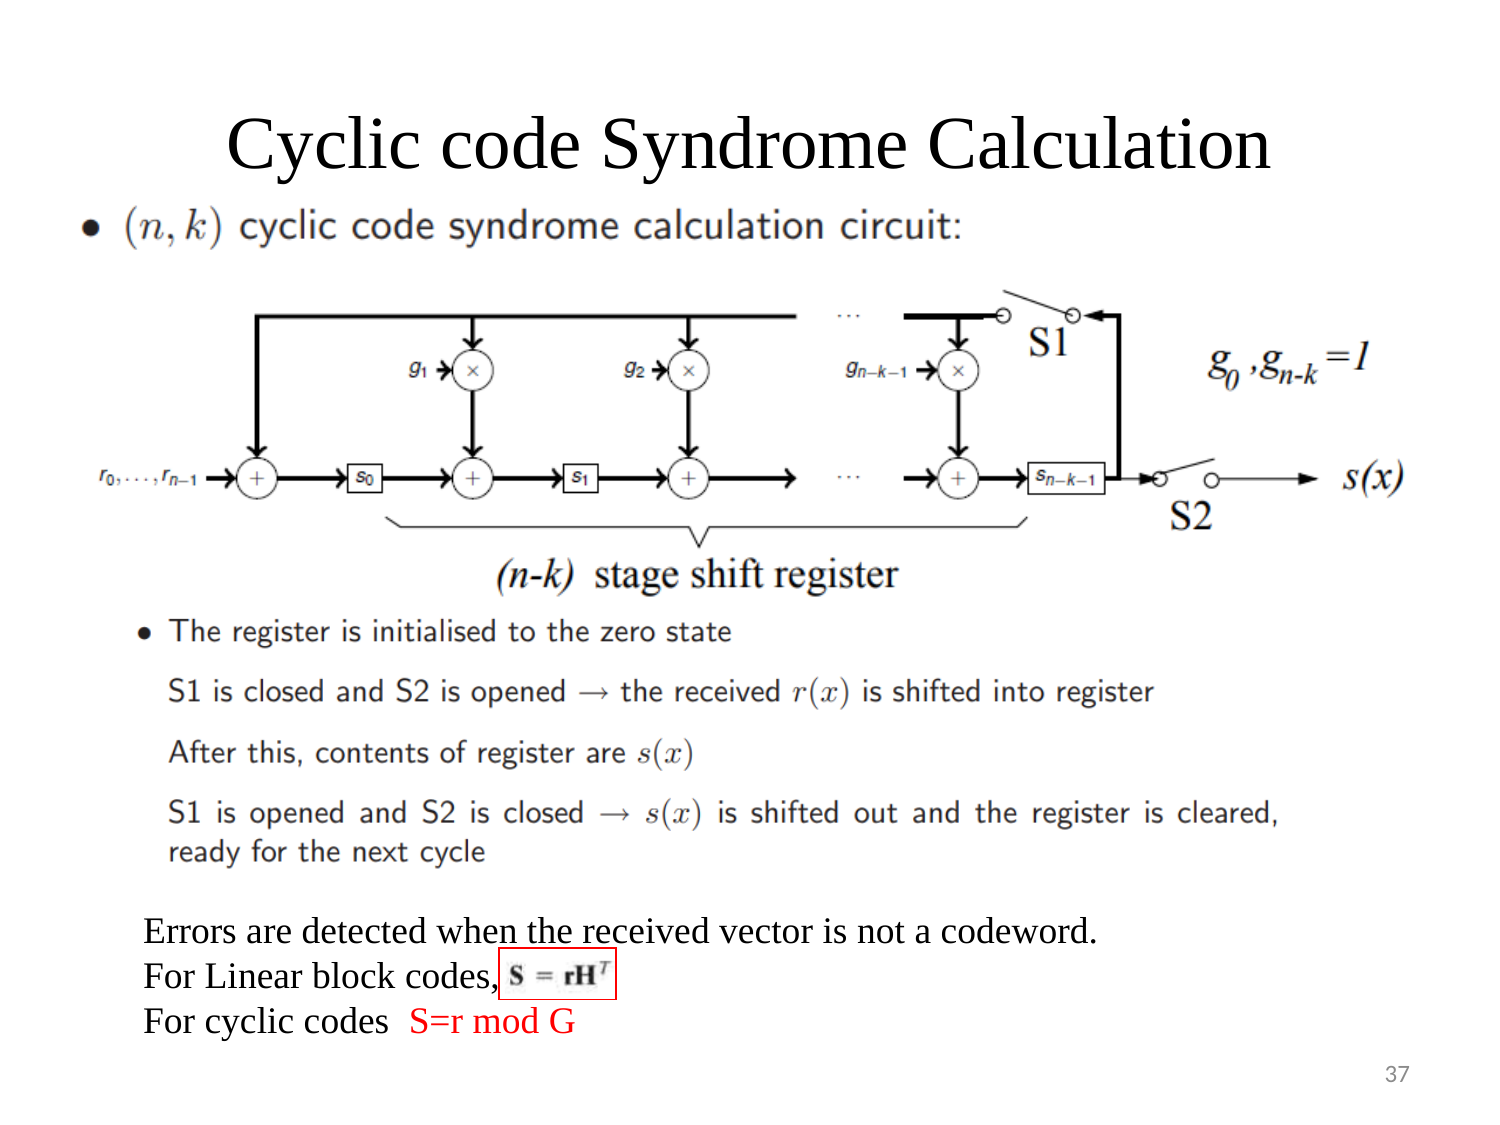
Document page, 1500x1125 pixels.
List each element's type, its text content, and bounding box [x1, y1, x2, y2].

slide_number 37 [1074, 1042, 1425, 1103]
picture [499, 948, 616, 999]
title Cyclic code Syndrome Calculation [75, 45, 1425, 233]
text_box Errors are detected when the received vector is not a codeword. For Linear block codes, For cyclic codes S=r mod G [128, 898, 1115, 1049]
picture [62, 187, 1414, 871]
